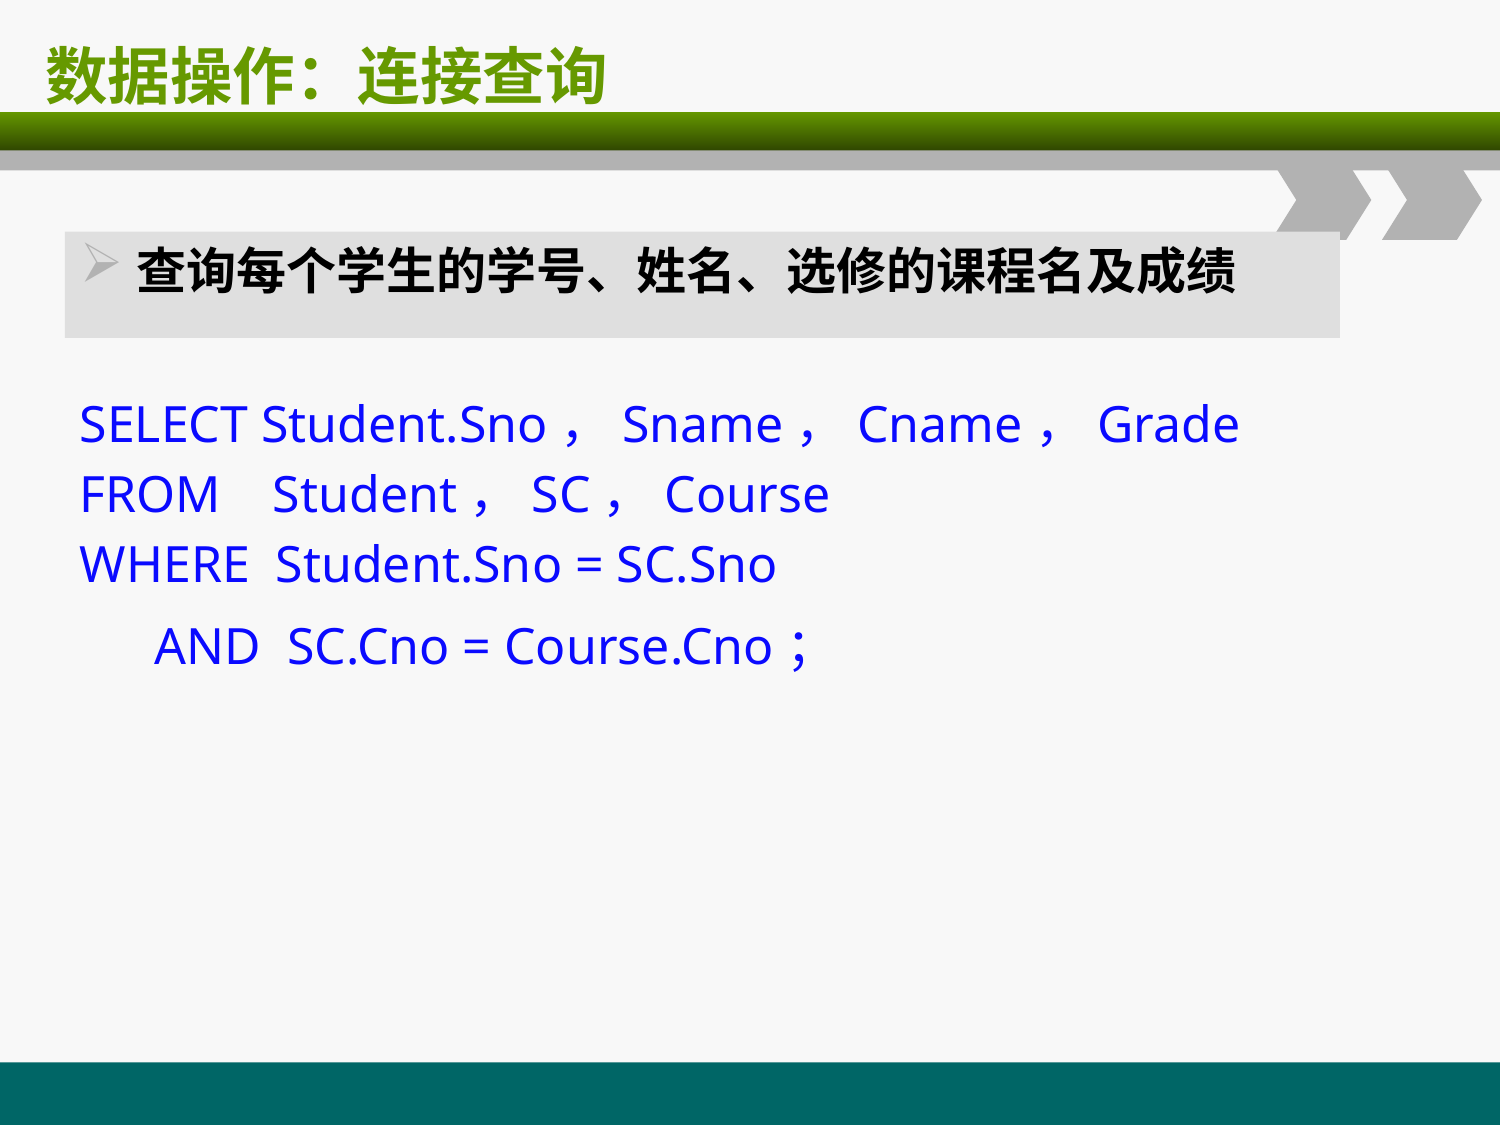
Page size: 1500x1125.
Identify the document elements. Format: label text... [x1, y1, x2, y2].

title 数据操作：连接查询 [30, 24, 1463, 125]
list 查询每个学生的学号、姓名、选修的课程名及成绩 [64, 231, 1340, 338]
text_box SELECT Student.Sno，Sname，Cname，Grade FROM Student，SC，Course WHERE Student.Sno = SC.Sno AND SC.Cno = Course.Cno； [64, 385, 1340, 740]
